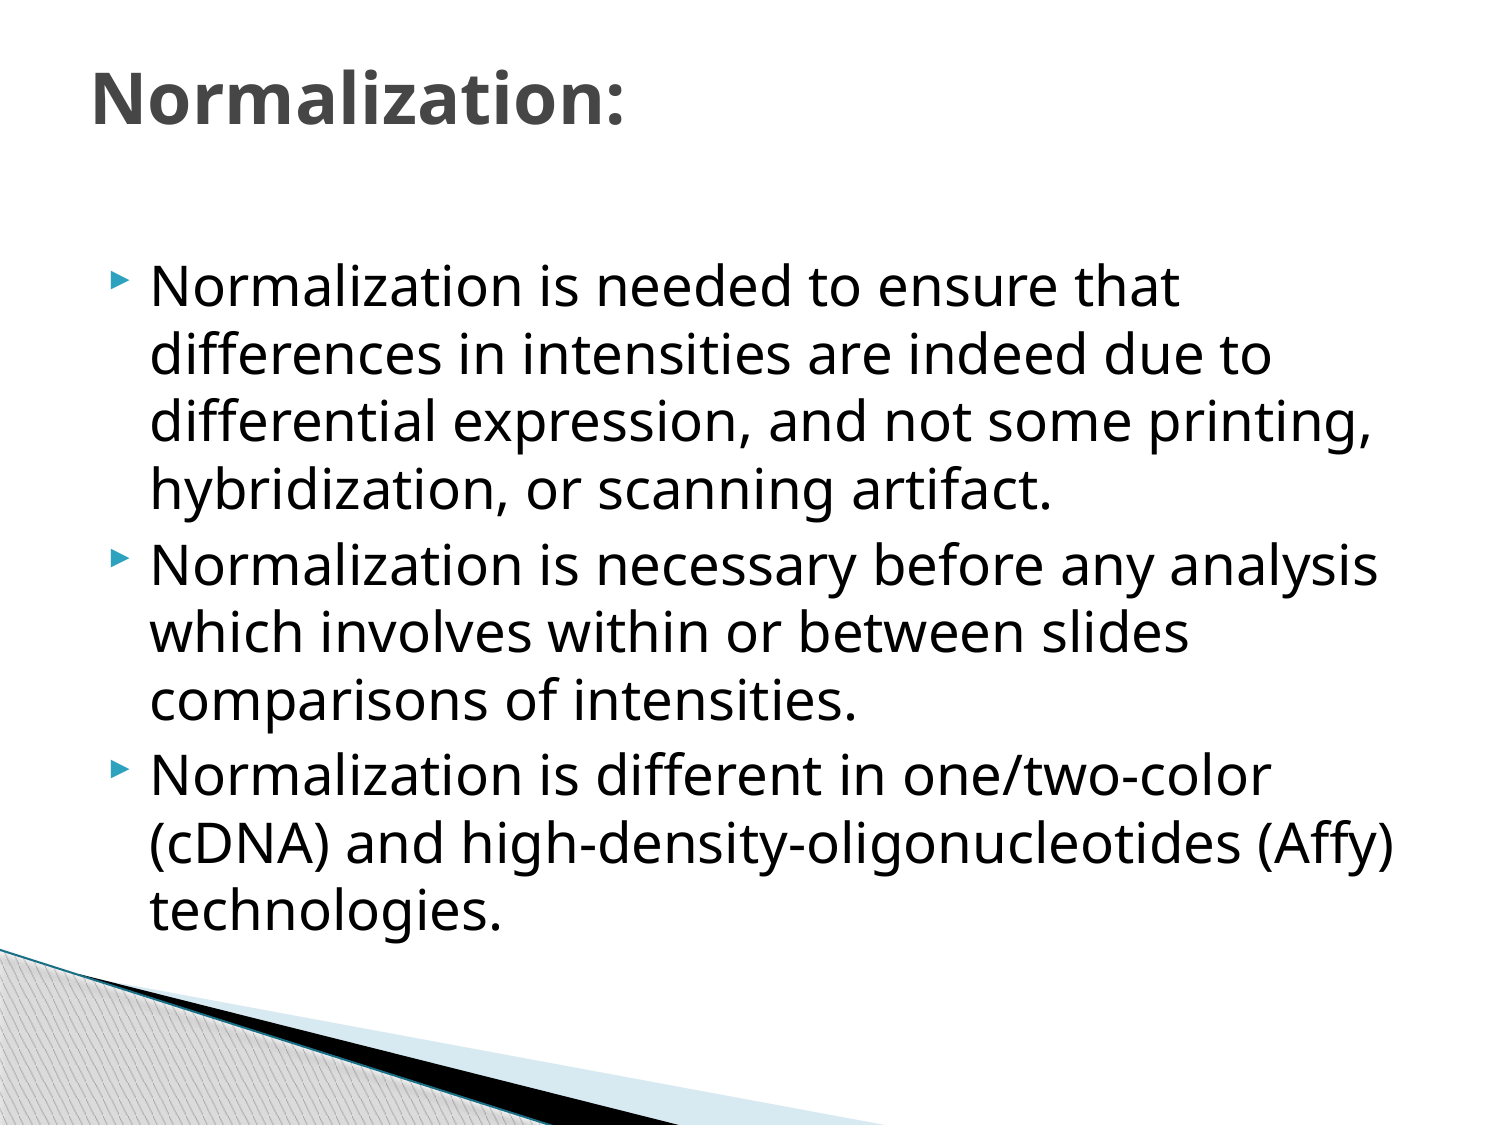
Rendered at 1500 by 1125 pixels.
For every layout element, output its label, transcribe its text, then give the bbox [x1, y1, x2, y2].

title Normalization: [75, 45, 1425, 233]
list Normalization is needed to ensure that differences in intensities are indeed due to differential expression, and not some printing, hybridization, or scanning artifact. Normalization is necessary before any analysis which involves within or between slides comparisons of intensities. Normalization is different in one/two-color (cDNA) and high-density-oligonucleotides (Affy) technologies. [75, 243, 1425, 986]
